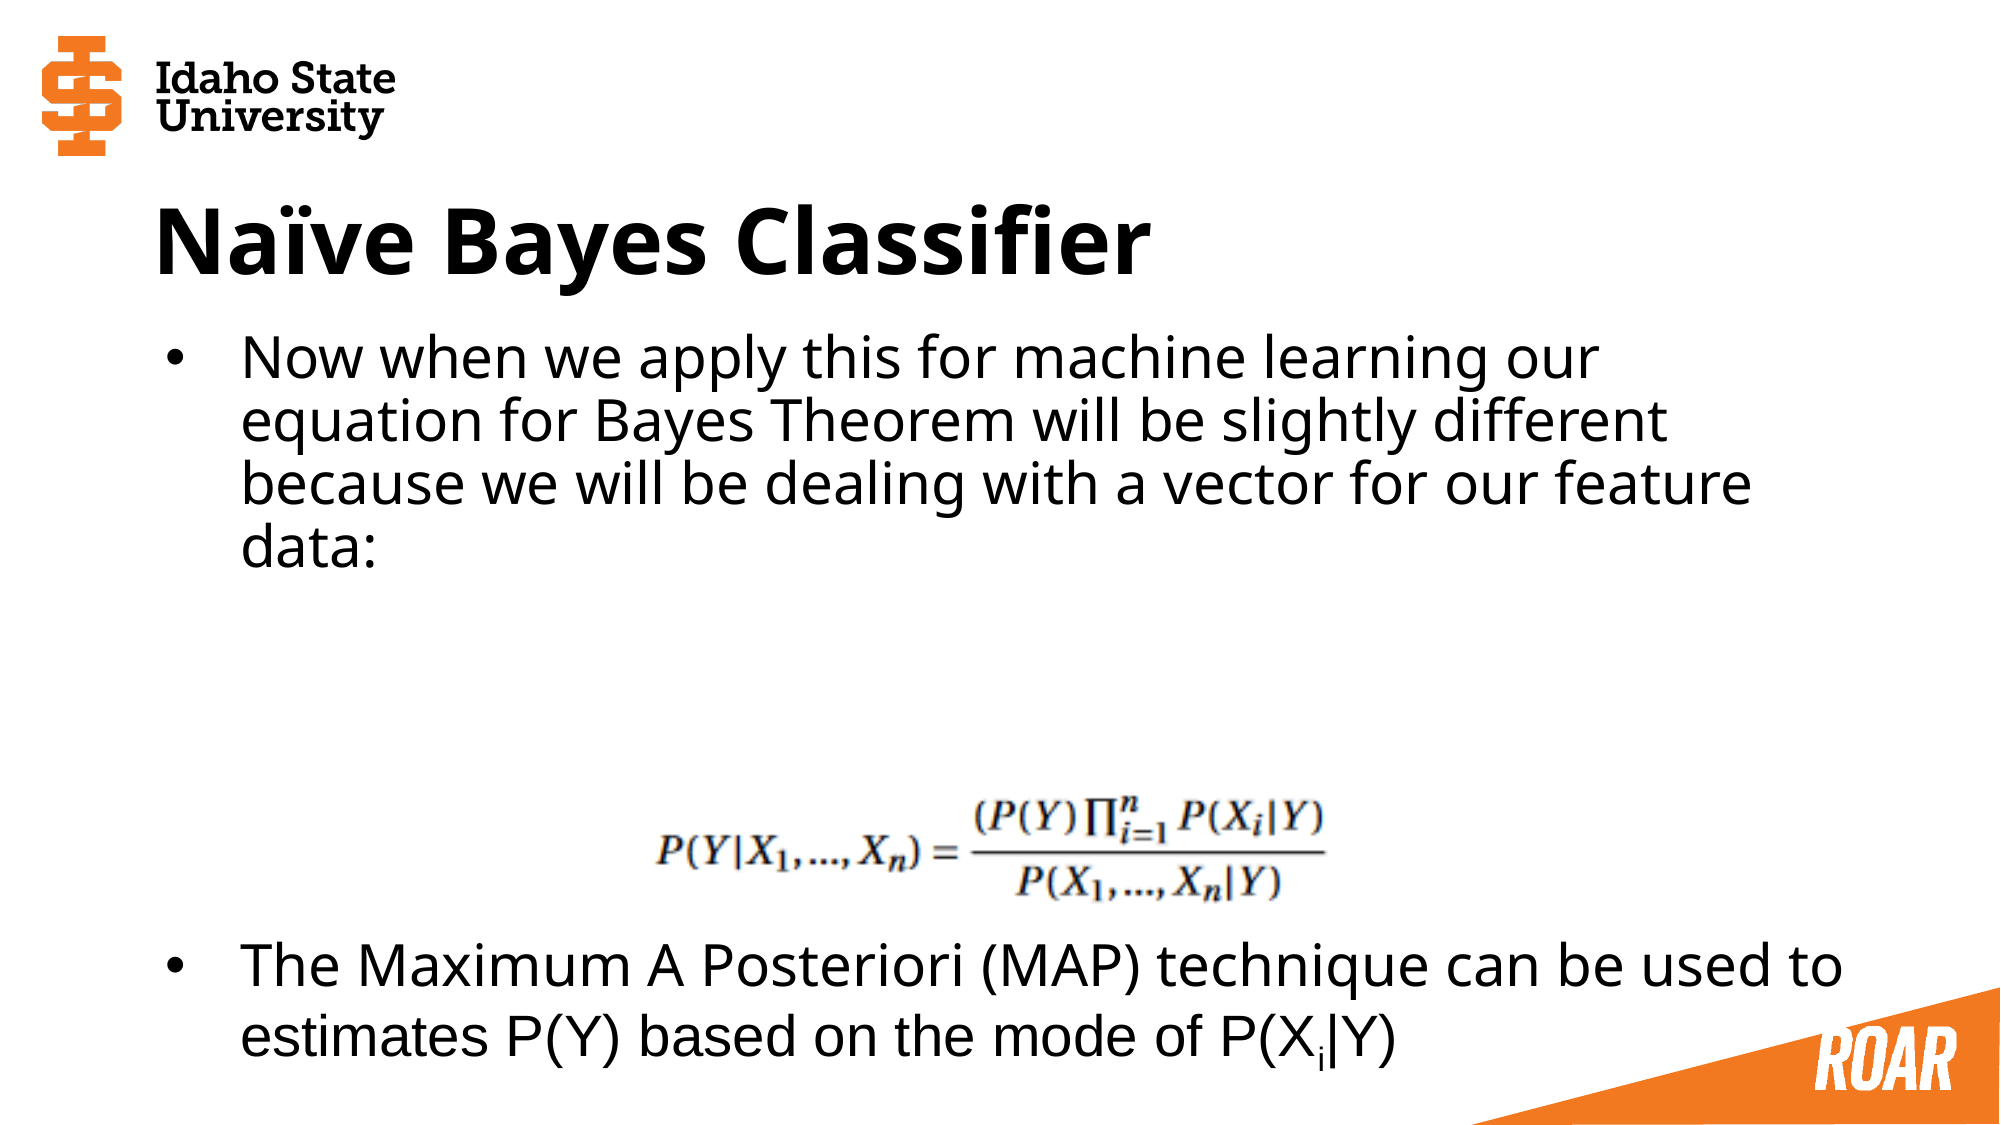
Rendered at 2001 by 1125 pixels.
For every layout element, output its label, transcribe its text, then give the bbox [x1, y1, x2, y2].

picture [612, 767, 1388, 934]
picture [1807, 1022, 1964, 1094]
picture [26, 36, 395, 408]
title Naïve Bayes Classifier [137, 187, 1863, 300]
